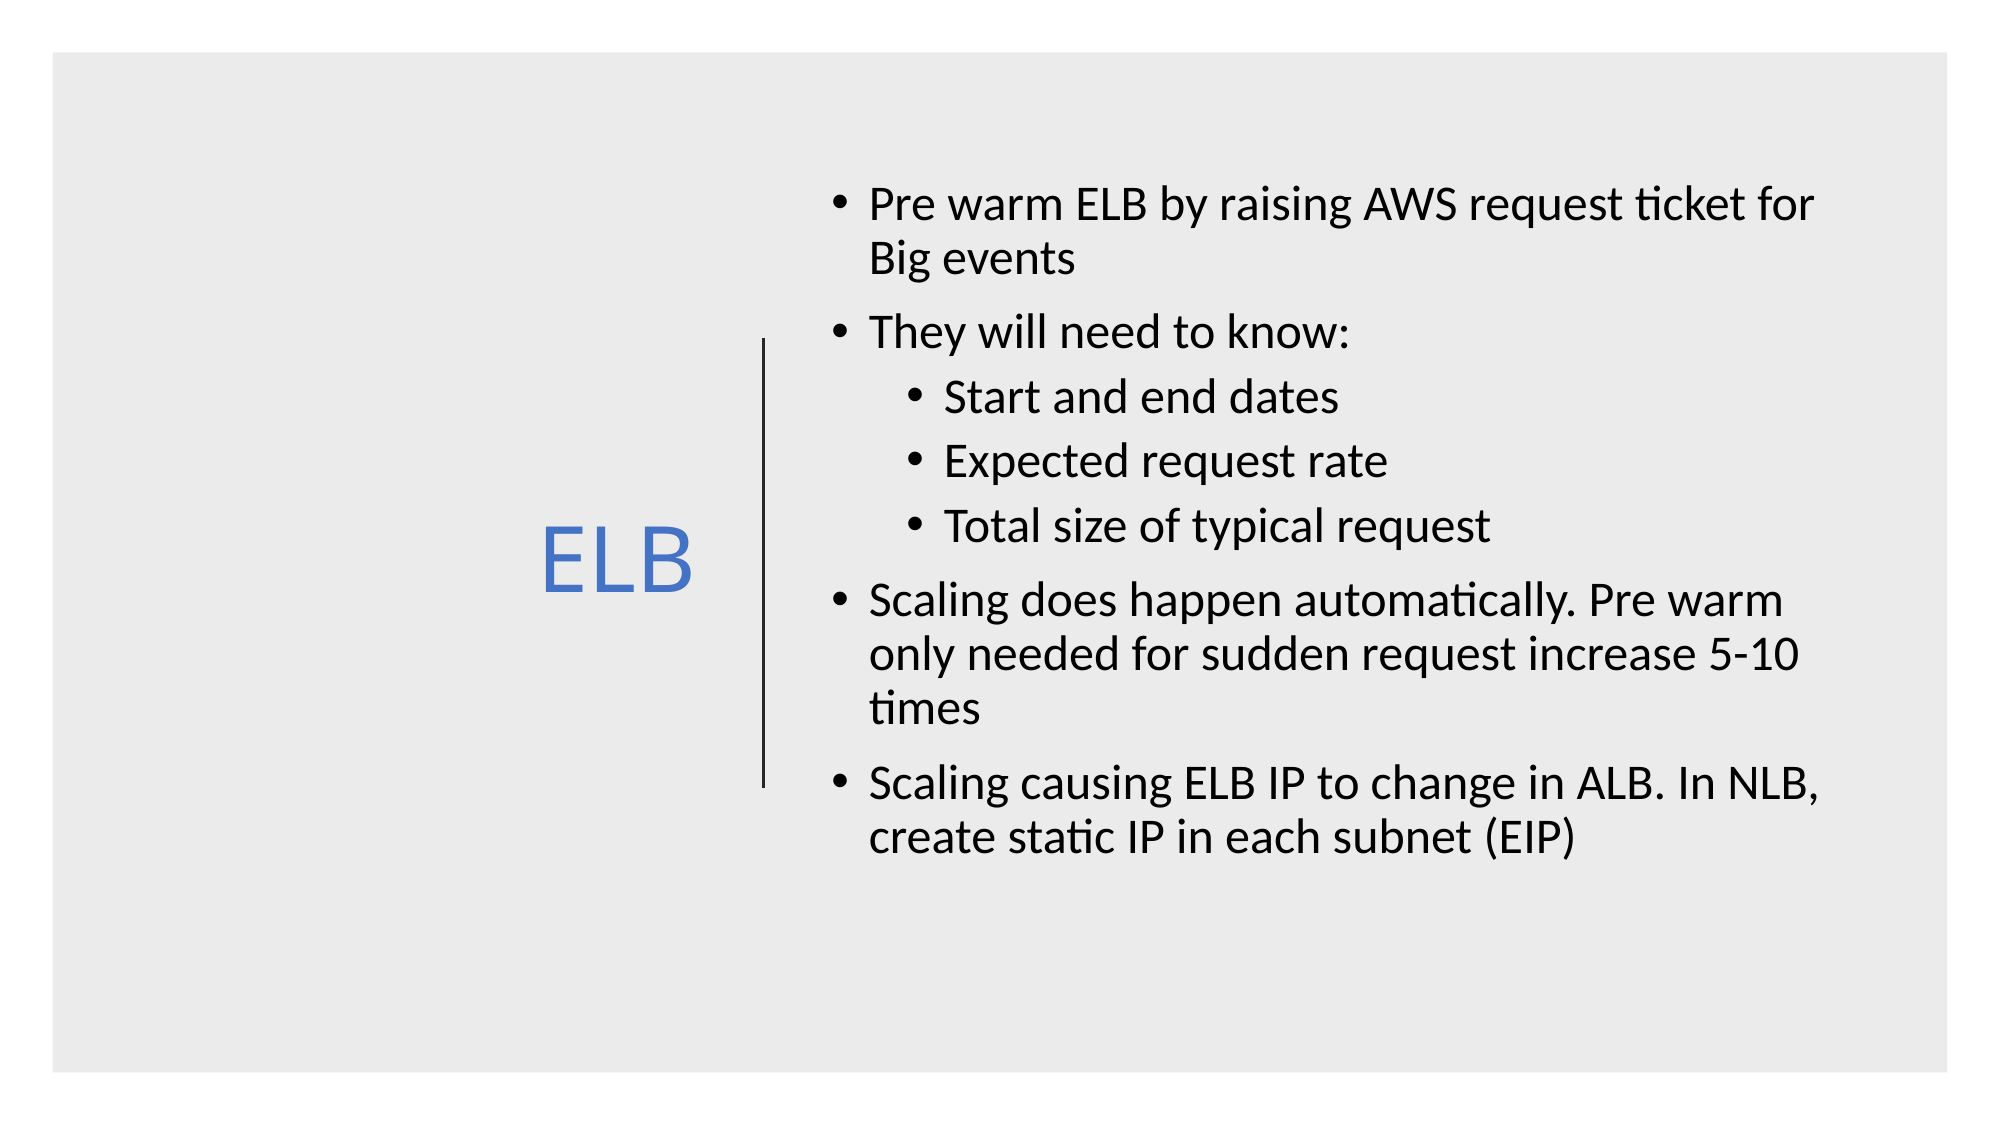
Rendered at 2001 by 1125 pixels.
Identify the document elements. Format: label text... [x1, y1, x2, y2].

list Pre warm ELB by raising AWS request ticket for Big events They will need to know: Start and end dates Expected request rate Total size of typical request Scaling does happen automatically. Pre warm only needed for sudden request increase 5-10 times Scaling causing ELB IP to change in ALB. In NLB, create static IP in each subnet (EIP) [816, 158, 1863, 967]
title ELB [137, 158, 711, 967]
text_box [52, 51, 1948, 1073]
